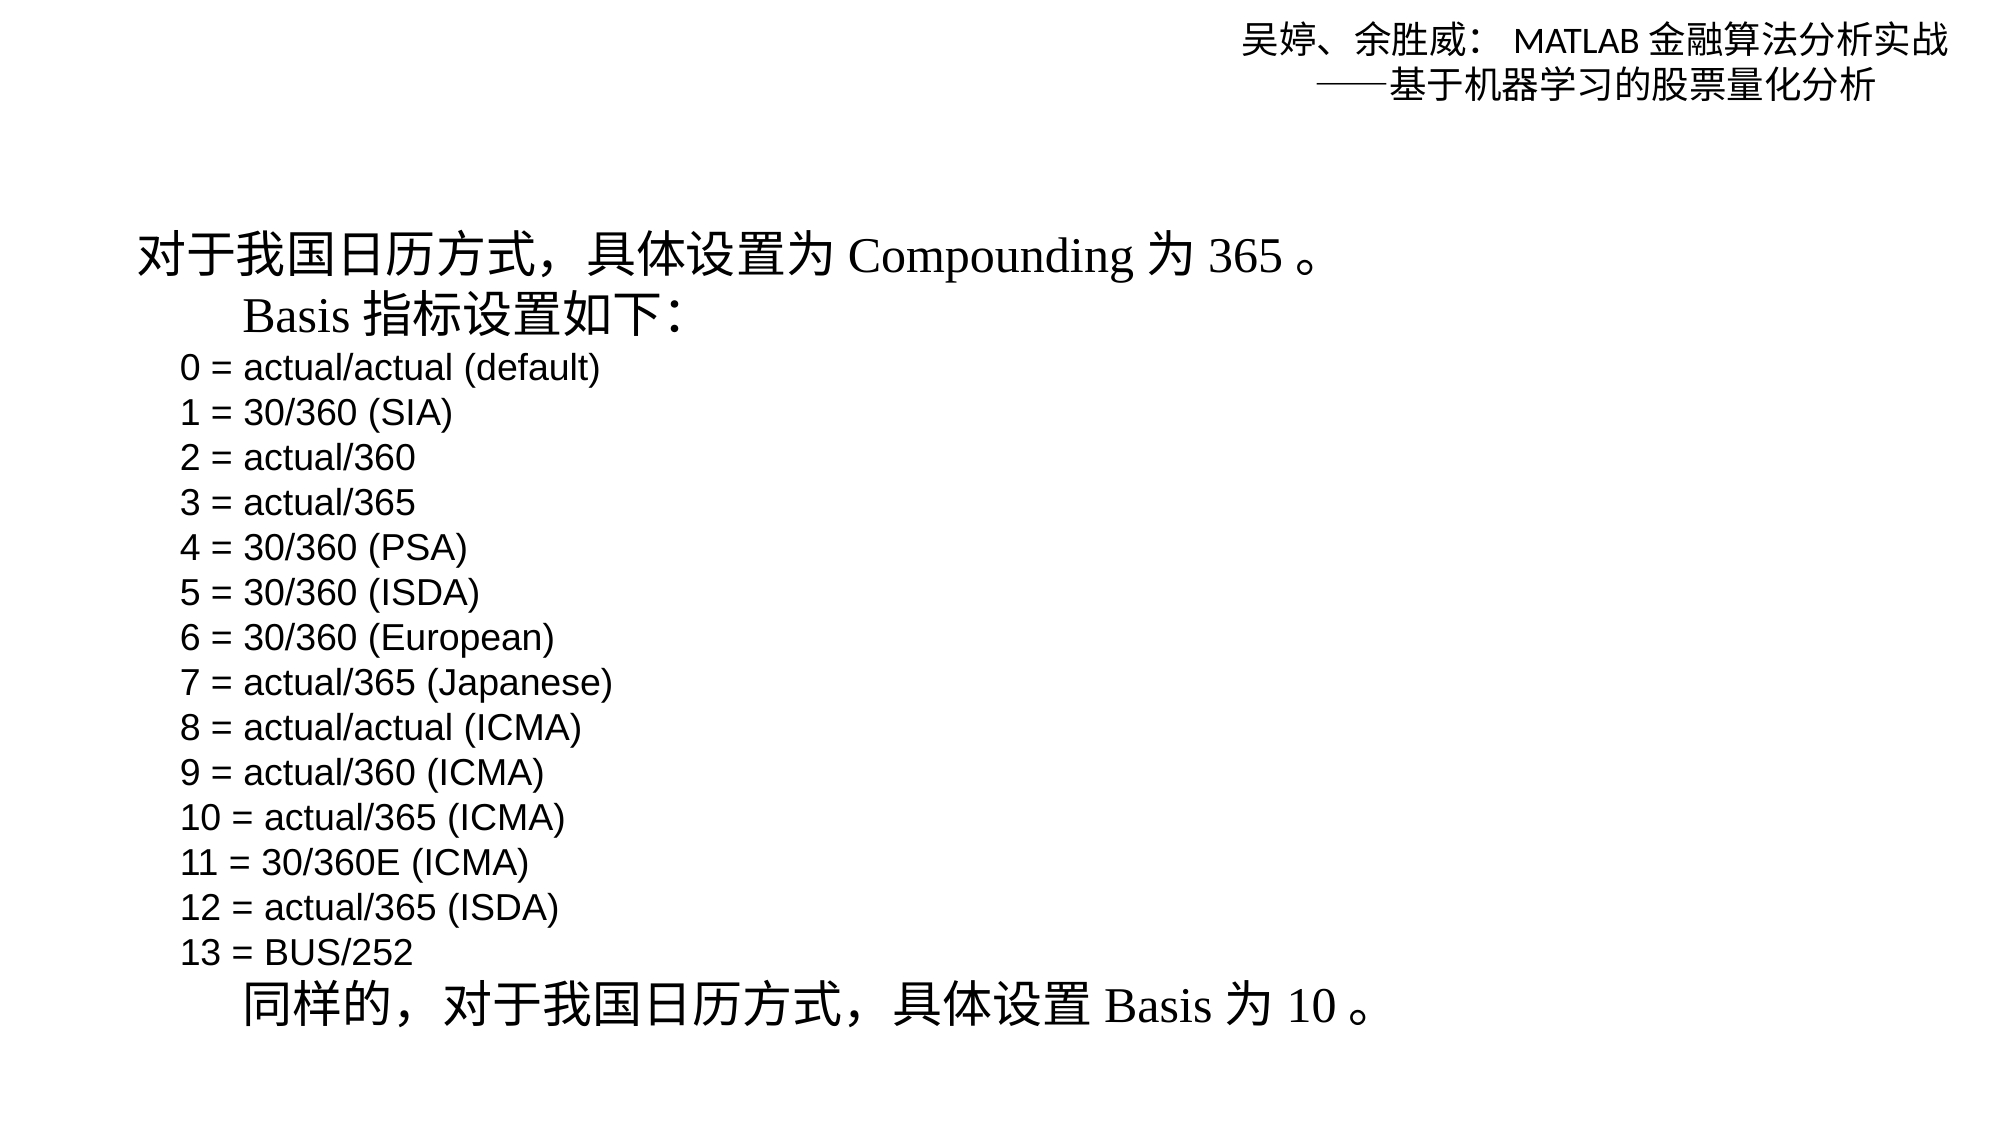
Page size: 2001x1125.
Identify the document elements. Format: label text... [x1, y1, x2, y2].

text_box 吴婷、余胜威：MATLAB金融算法分析实战——基于机器学习的股票量化分析 [1190, 0, 2000, 123]
text_box 对于我国日历方式，具体设置为Compounding为365。 Basis指标设置如下： 0 = actual/actual (default) 1 = 30/360 (SIA) 2 = actual/360 3 = actual/365 4 = 30/360 (PSA) 5 = 30/360 (ISDA) 6 = 30/360 (European) 7 = actual/365 (Japanese) 8 = actual/actual (ICMA) 9 = actual/360 (ICMA) 10 = actual/365 (ICMA) 11 = 30/360E (ICMA) 12 = actual/365 (ISDA) 13 = BUS/252 同样的，对于我国日历方式，具体设置Basis为10。 [77, 215, 1923, 1040]
